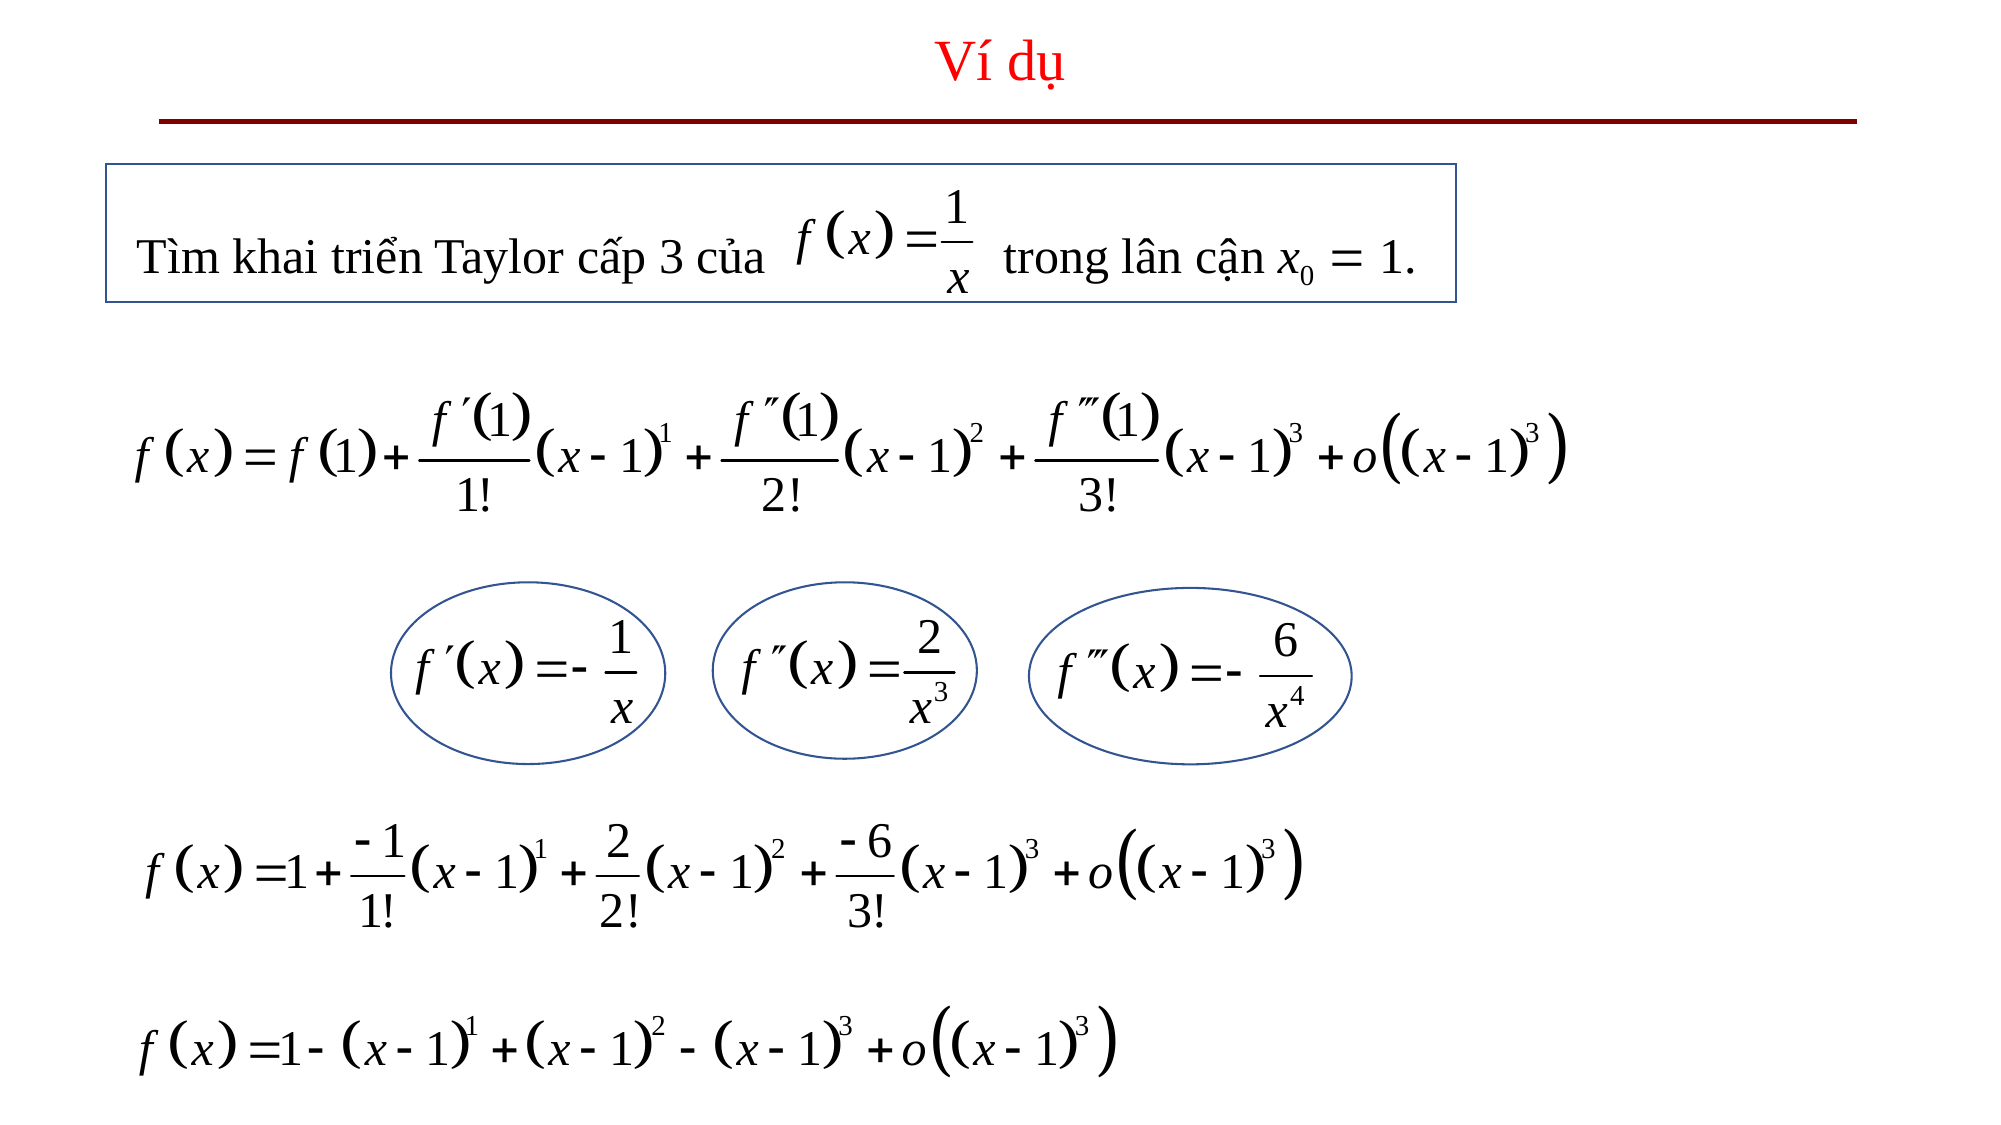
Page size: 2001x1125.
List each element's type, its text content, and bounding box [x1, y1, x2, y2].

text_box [121, 389, 1568, 519]
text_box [390, 582, 666, 765]
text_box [132, 813, 1304, 935]
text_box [126, 1002, 1116, 1103]
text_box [712, 582, 977, 759]
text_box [1028, 587, 1352, 765]
title Ví dụ [150, 7, 1850, 116]
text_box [105, 164, 1587, 302]
